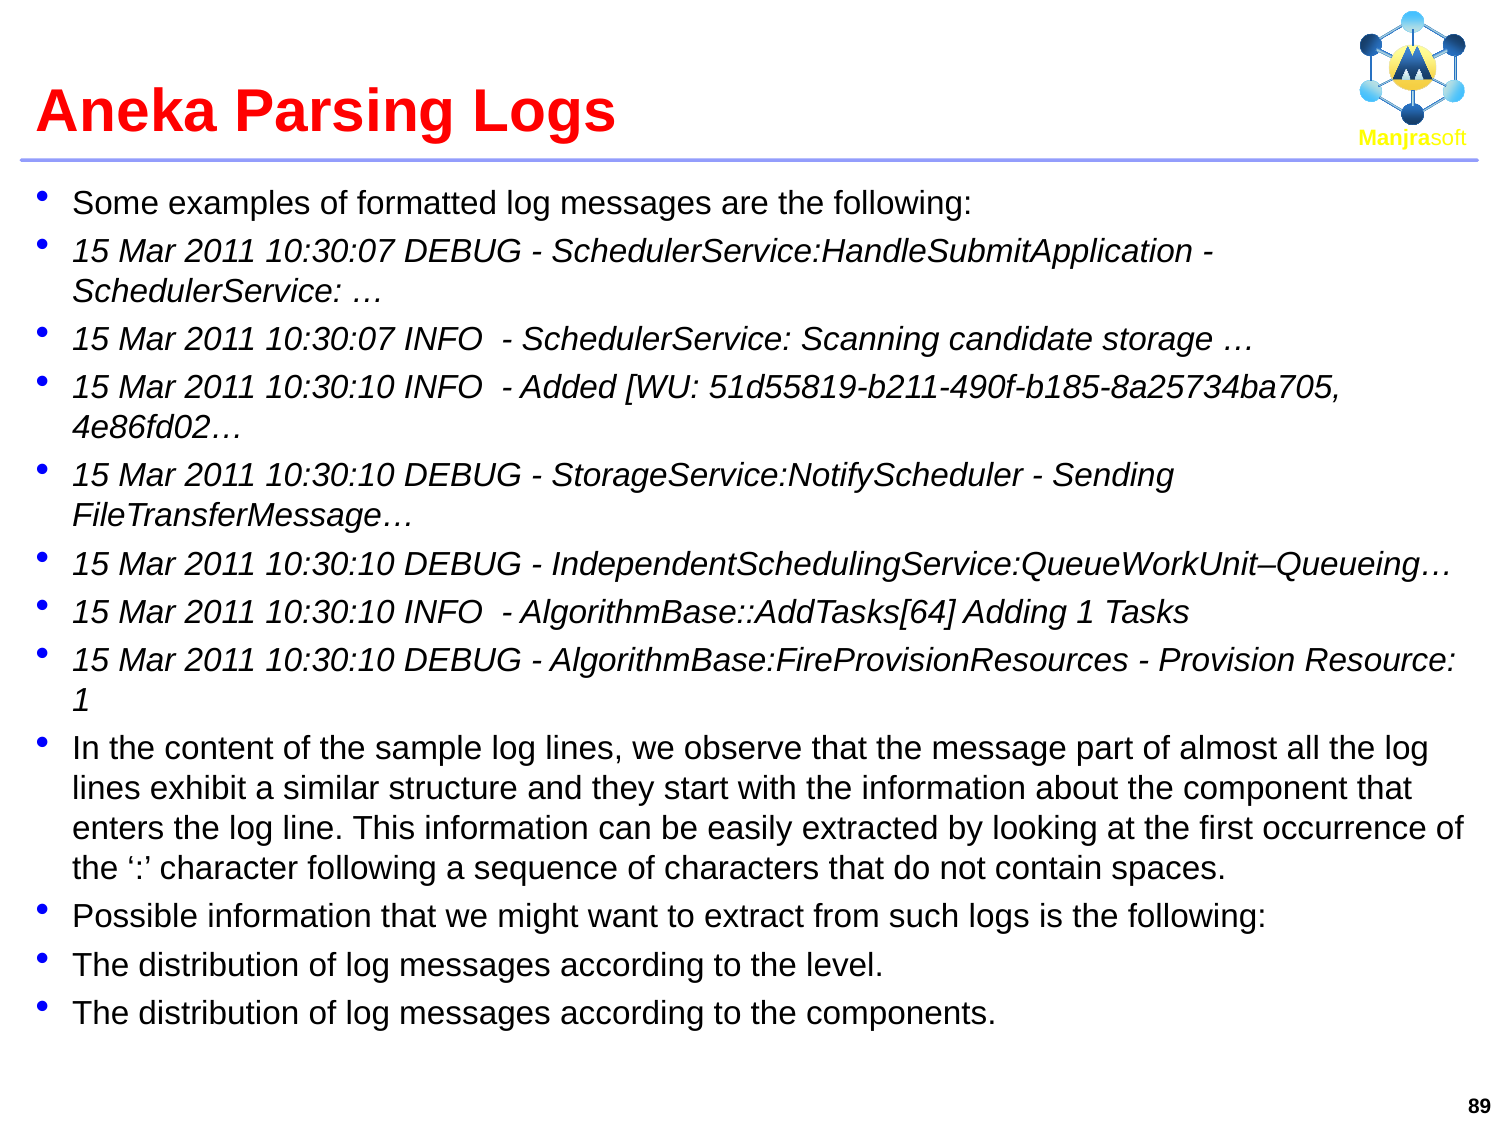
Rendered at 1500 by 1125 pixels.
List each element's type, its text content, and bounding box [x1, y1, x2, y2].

slide_number 89 [1364, 1093, 1500, 1120]
list Some examples of formatted log messages are the following: 15 Mar 2011 10:30:07 DEBUG - SchedulerService:HandleSubmitApplication - SchedulerService: … 15 Mar 2011 10:30:07 INFO - SchedulerService: Scanning candidate storage … 15 Mar 2011 10:30:10 INFO - Added [WU: 51d55819-b211-490f-b185-8a25734ba705, 4e86fd02… 15 Mar 2011 10:30:10 DEBUG - StorageService:NotifyScheduler - Sending FileTransferMessage… 15 Mar 2011 10:30:10 DEBUG - IndependentSchedulingService:QueueWorkUnit–Queueing… 15 Mar 2011 10:30:10 INFO - AlgorithmBase::AddTasks[64] Adding 1 Tasks 15 Mar 2011 10:30:10 DEBUG - AlgorithmBase:FireProvisionResources - Provision Resource: 1 In the content of the sample log lines, we observe that the message part of almost all the log lines exhibit a similar structure and they start with the information about the component that enters the log line. This information can be easily extracted by looking at the first occurrence of the ‘:’ character following a sequence of characters that do not contain spaces. Possible information that we might want to extract from such logs is the following: The distribution of log messages according to the level. The distribution of log messages according to the components. [26, 176, 1479, 1092]
title Aneka Parsing Logs [26, 0, 1479, 145]
